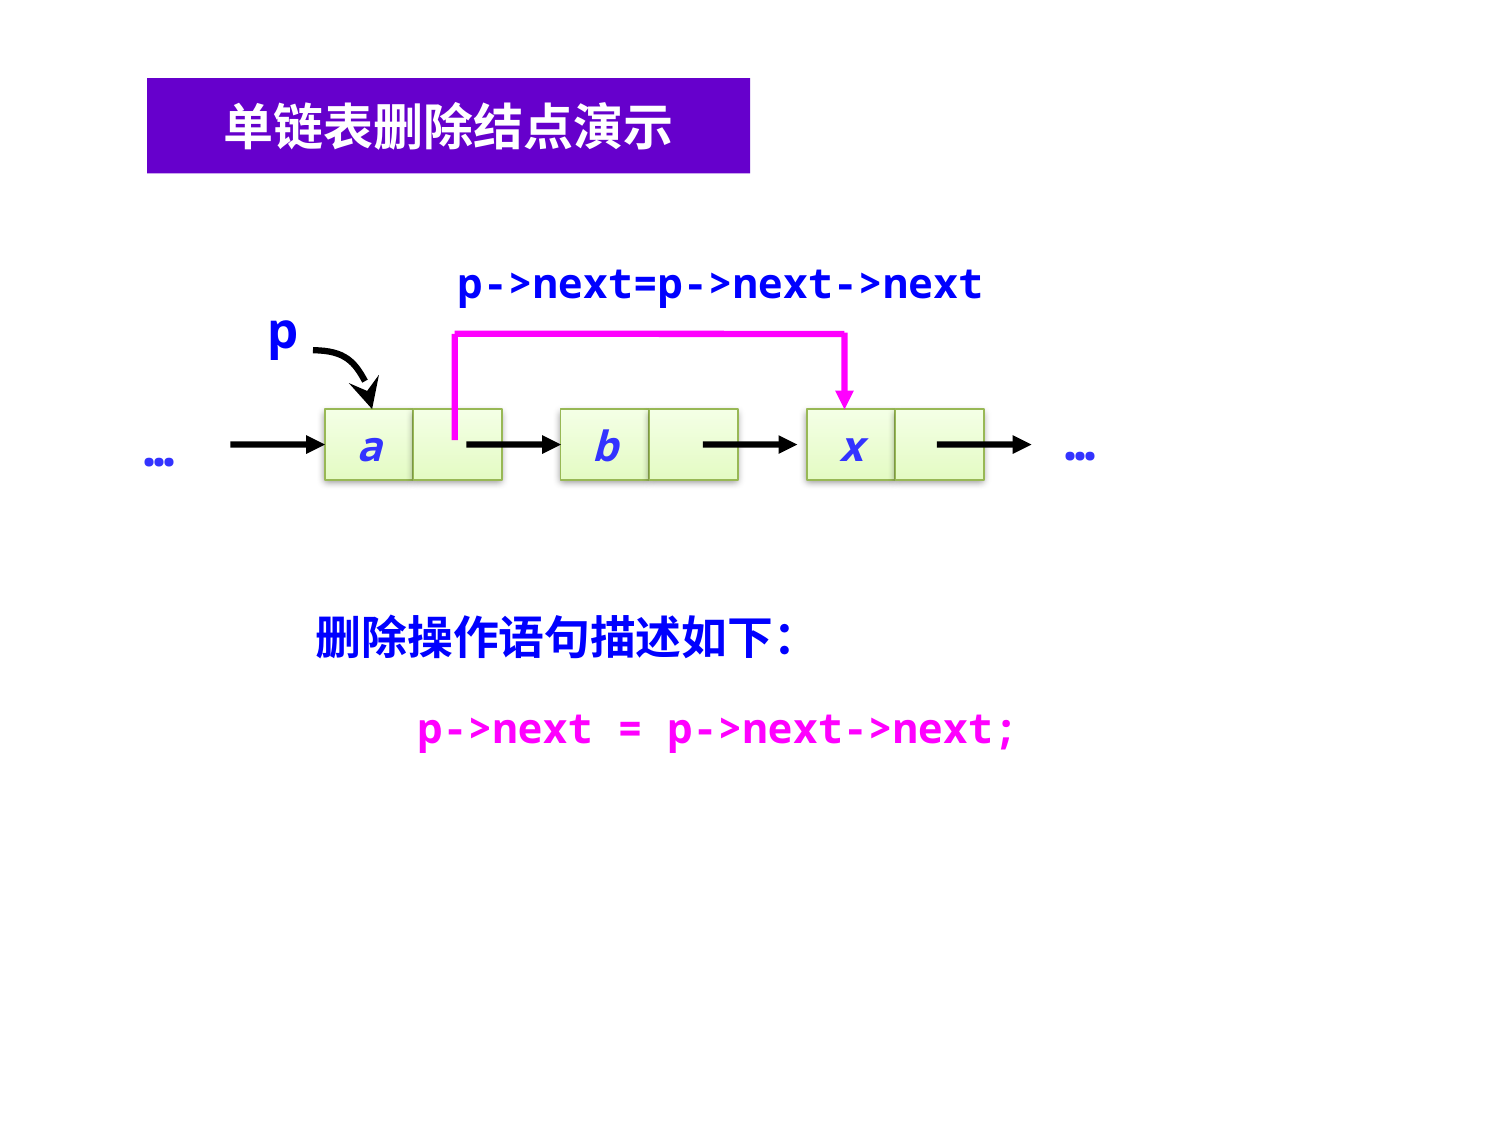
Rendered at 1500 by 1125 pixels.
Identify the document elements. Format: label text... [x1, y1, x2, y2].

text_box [442, 248, 1058, 441]
text_box [895, 448, 985, 481]
text_box a [324, 408, 412, 481]
text_box … [112, 409, 207, 484]
text_box … [1033, 402, 1129, 478]
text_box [560, 448, 739, 481]
text_box [230, 438, 325, 451]
text_box p [253, 291, 325, 366]
text_box 单链表删除结点演示 [147, 78, 751, 174]
text_box 删除操作语句描述如下： p->next = p->next->next; [301, 574, 1105, 762]
text_box [312, 351, 379, 410]
text_box x [806, 448, 890, 481]
text_box [413, 408, 503, 481]
